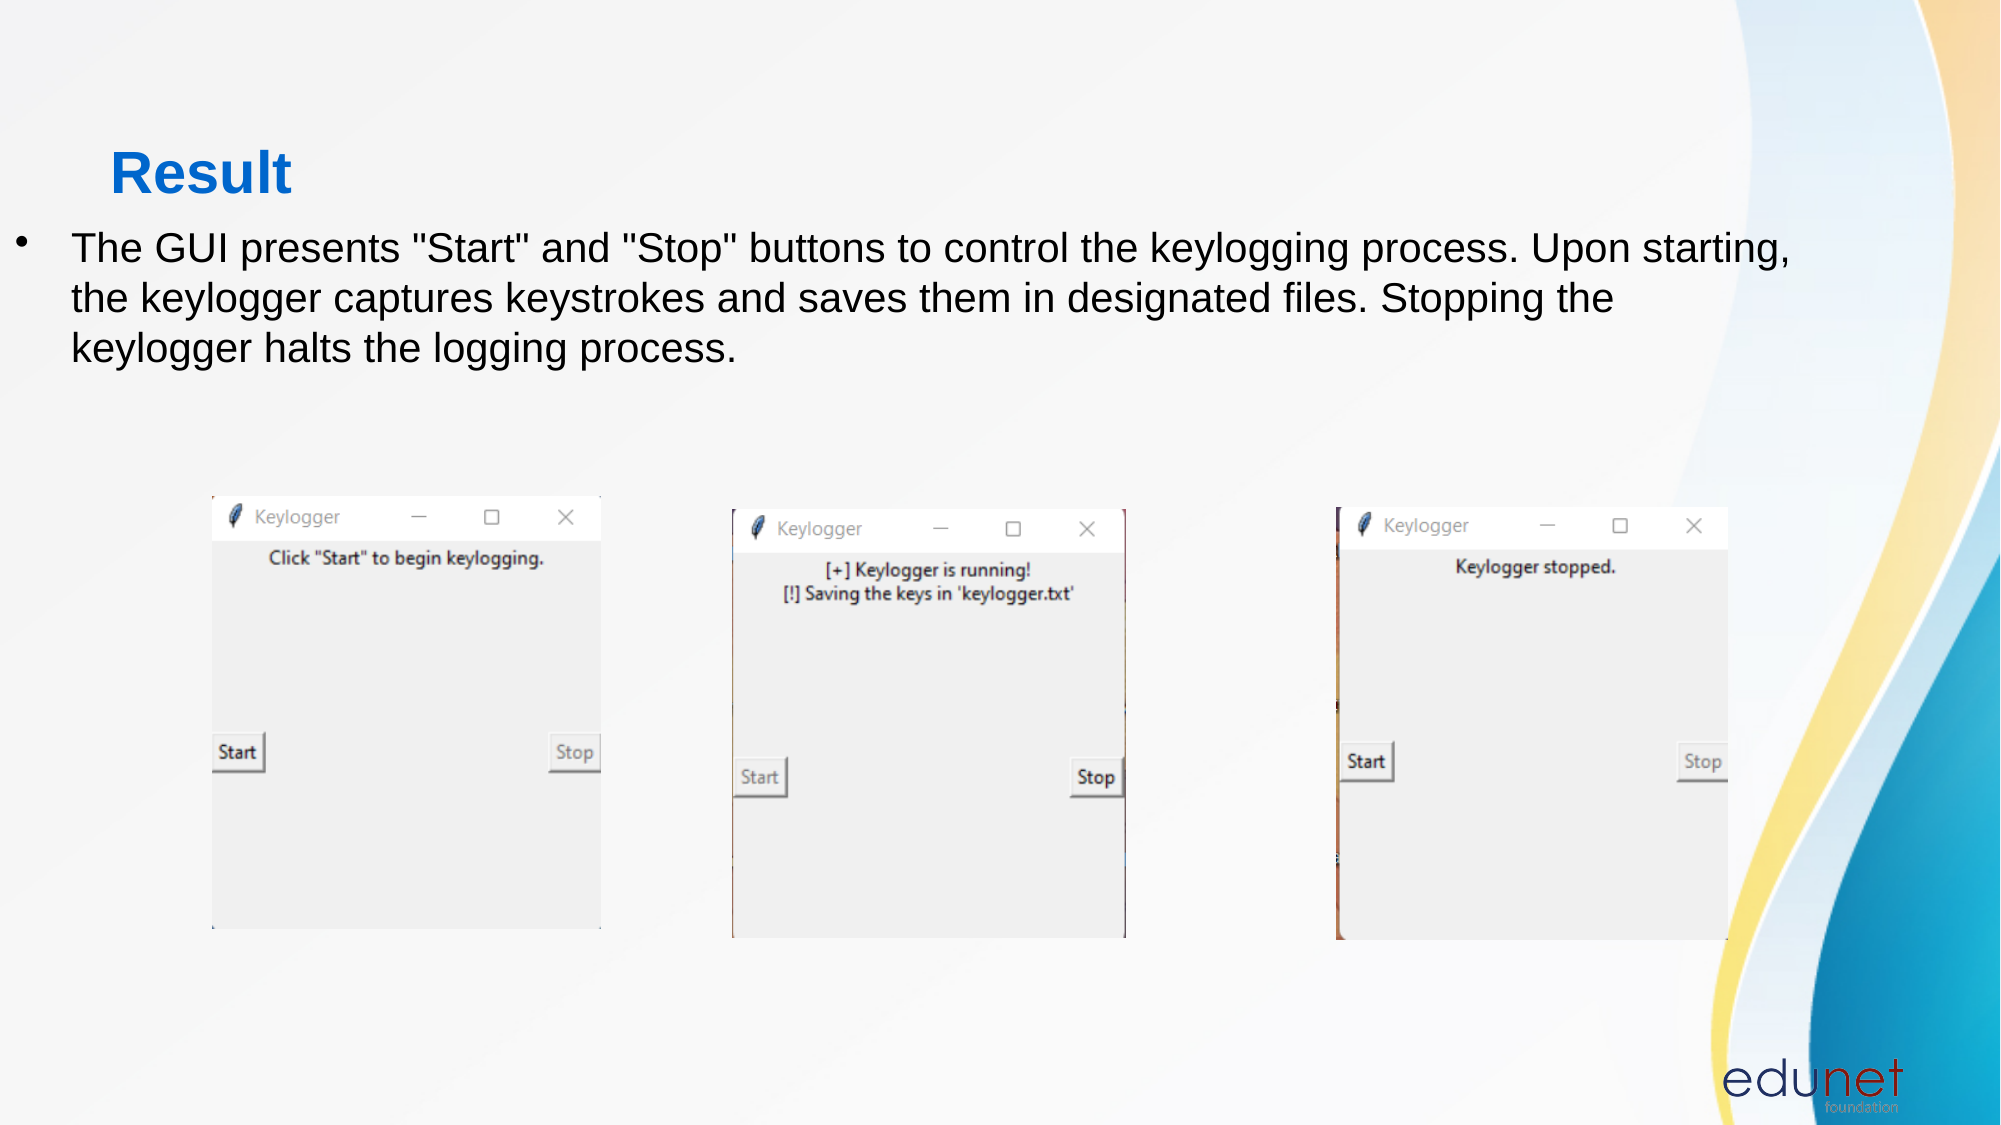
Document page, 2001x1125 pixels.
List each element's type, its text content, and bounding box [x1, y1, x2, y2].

picture [0, 0, 2001, 1125]
list The GUI presents "Start" and "Stop" buttons to control the keylogging process. Upon starting, the keylogger captures keystrokes and saves them in designated files. Stopping the keylogger halts the logging process. [0, 213, 1810, 443]
title Result [95, 126, 1905, 214]
